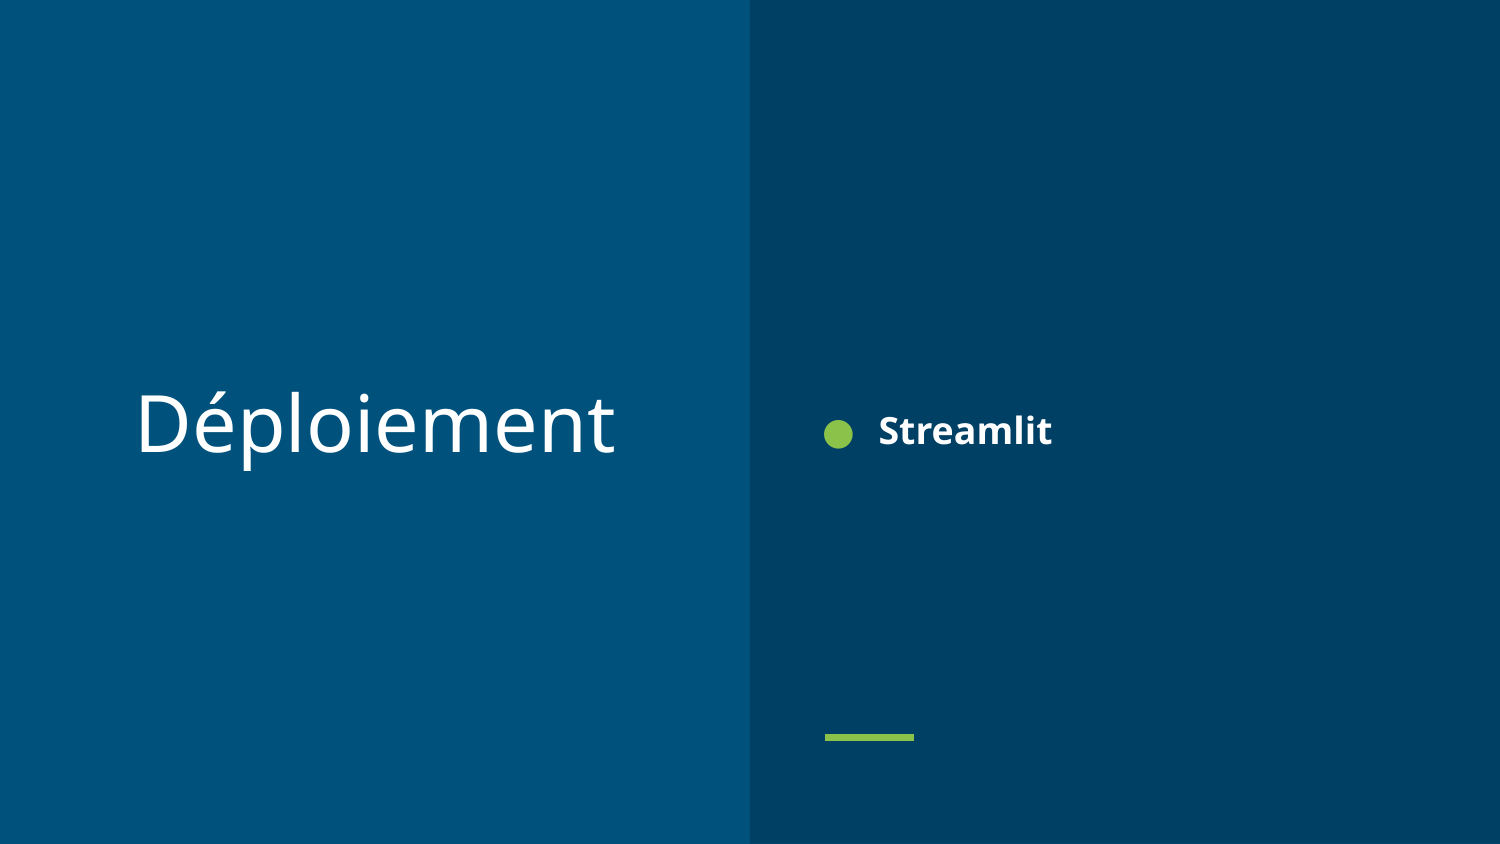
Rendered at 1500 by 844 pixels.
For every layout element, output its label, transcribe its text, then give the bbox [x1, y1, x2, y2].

title Déploiement [43, 313, 708, 530]
list Streamlit [788, 160, 1418, 767]
